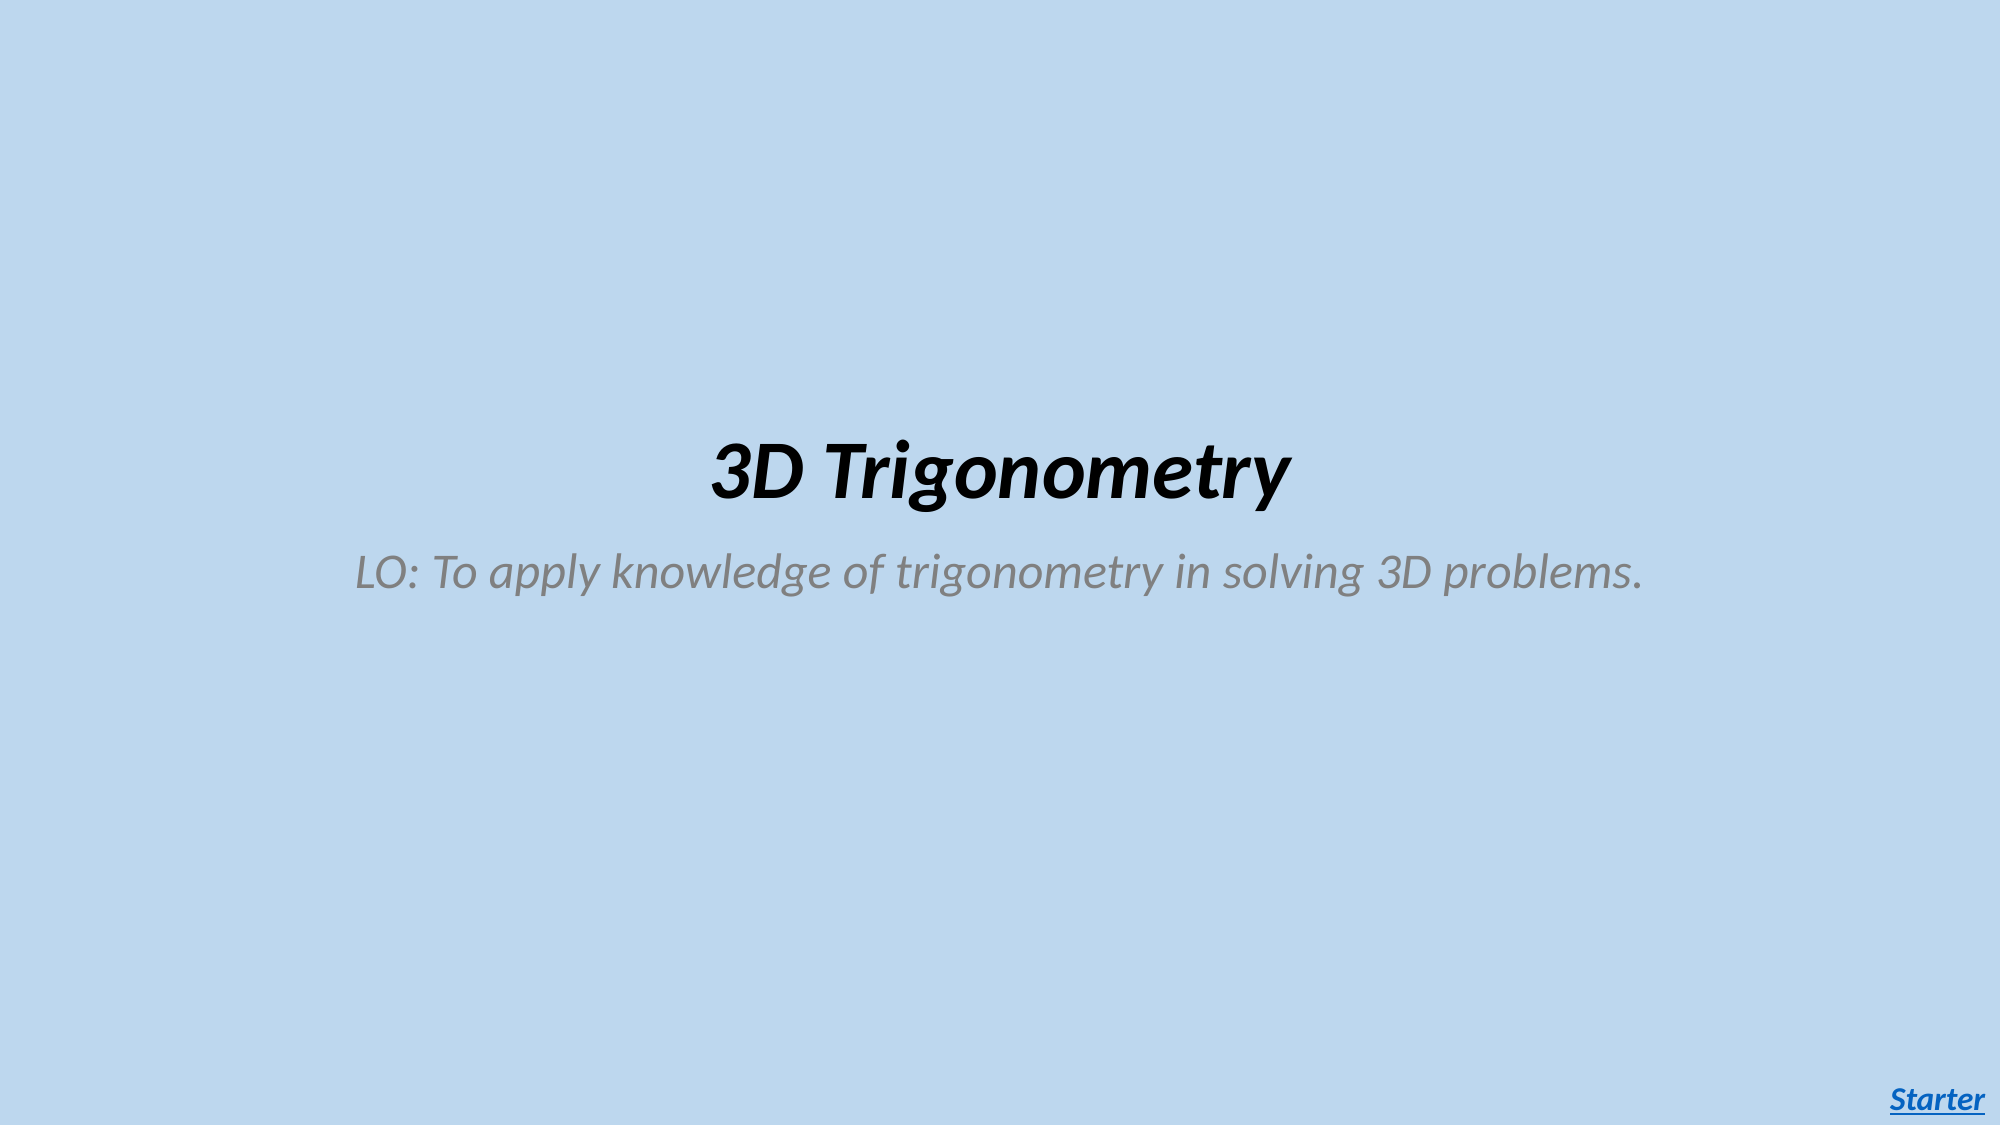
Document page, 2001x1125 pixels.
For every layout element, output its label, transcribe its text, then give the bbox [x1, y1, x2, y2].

text_box LO: To apply knowledge of trigonometry in solving 3D problems. [0, 531, 2000, 606]
text_box Starter [999, 1069, 2000, 1125]
text_box 3D Trigonometry [0, 408, 2000, 523]
